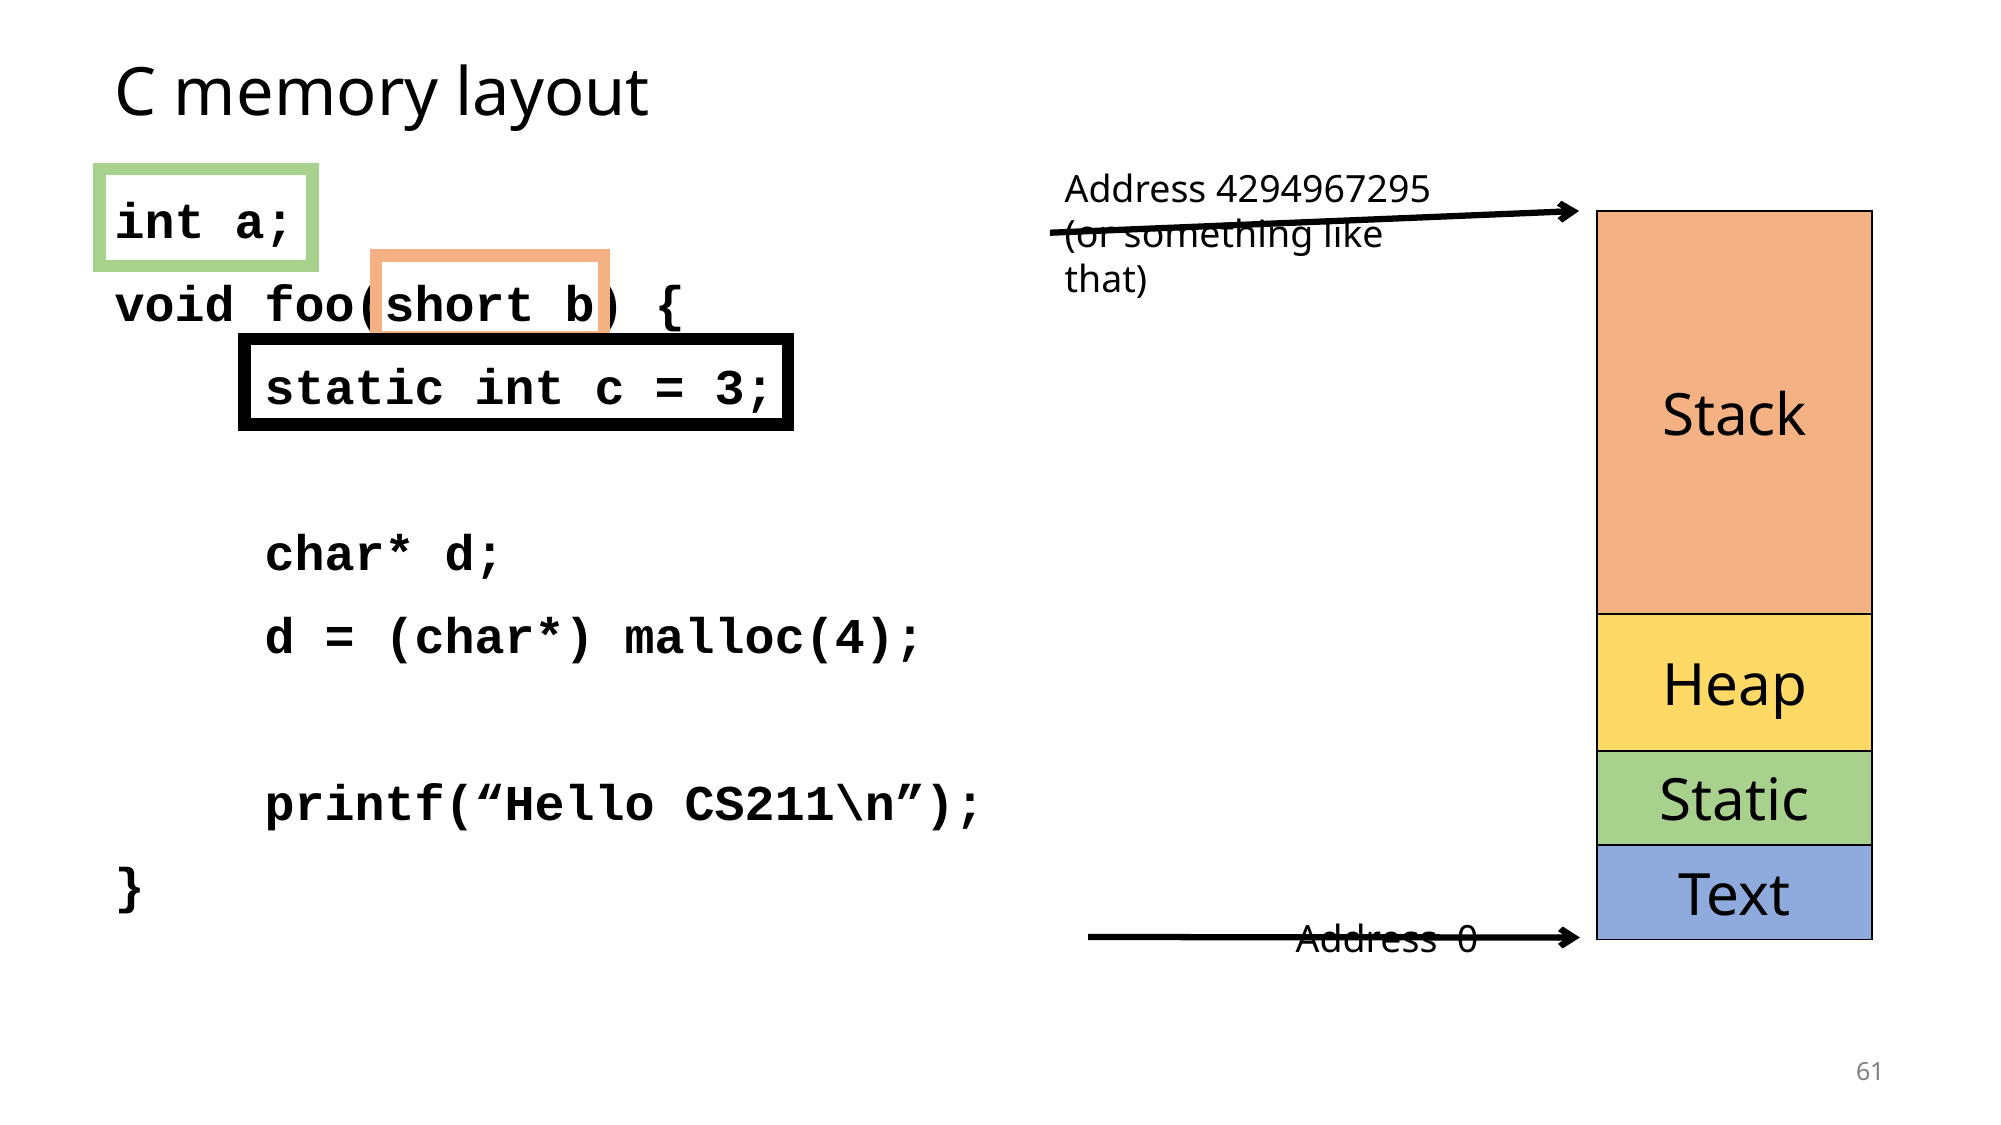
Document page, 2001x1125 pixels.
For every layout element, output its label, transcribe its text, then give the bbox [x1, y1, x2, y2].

text_box [244, 338, 789, 426]
title C memory layout [99, 37, 1900, 150]
table_cell Heap [1598, 615, 1871, 750]
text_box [1049, 157, 1580, 264]
table_header Stack [1598, 212, 1871, 613]
slide_number 61 [1749, 1042, 1900, 1103]
text_box [99, 168, 314, 267]
table_cell Static [1598, 752, 1871, 844]
table_cell Text [1598, 846, 1871, 939]
list int a; void foo(short b) { static int c = 3; char* d; d = (char*) malloc(4); printf(“Hello CS211\n”); } [99, 187, 1067, 1013]
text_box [1088, 907, 1580, 968]
text_box [375, 255, 605, 338]
